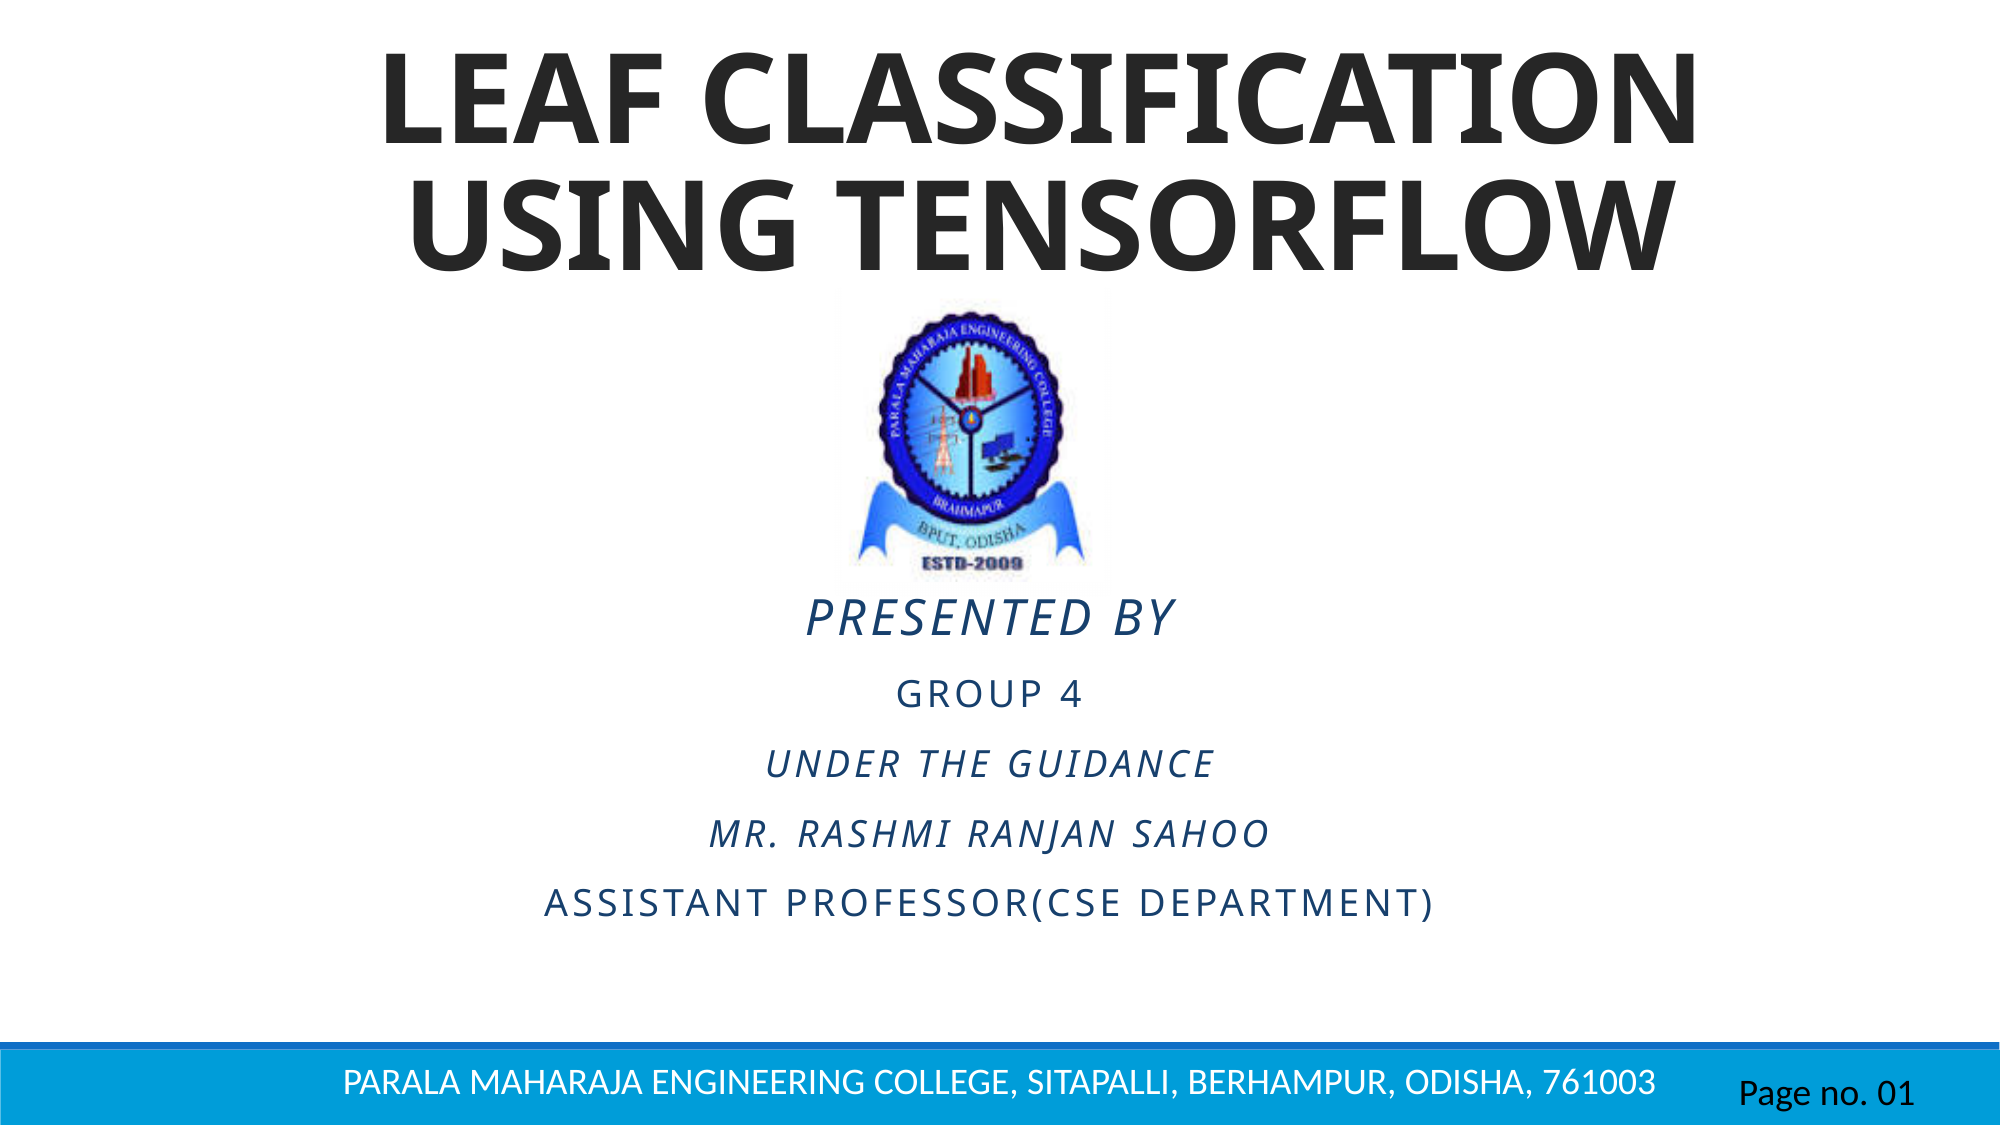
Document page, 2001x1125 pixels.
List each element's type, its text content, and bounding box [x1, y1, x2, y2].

slide_number Page no. 01 [1724, 1060, 1940, 1121]
subtitle Presented By Group 4 Under the Guidance Mr. rashmi ranjan sahoo Assistant professor(cse department) [257, 584, 1721, 1066]
title LEAF CLASSIFICATION USING TENSORFLOW [308, 44, 1772, 304]
picture [841, 286, 1105, 582]
